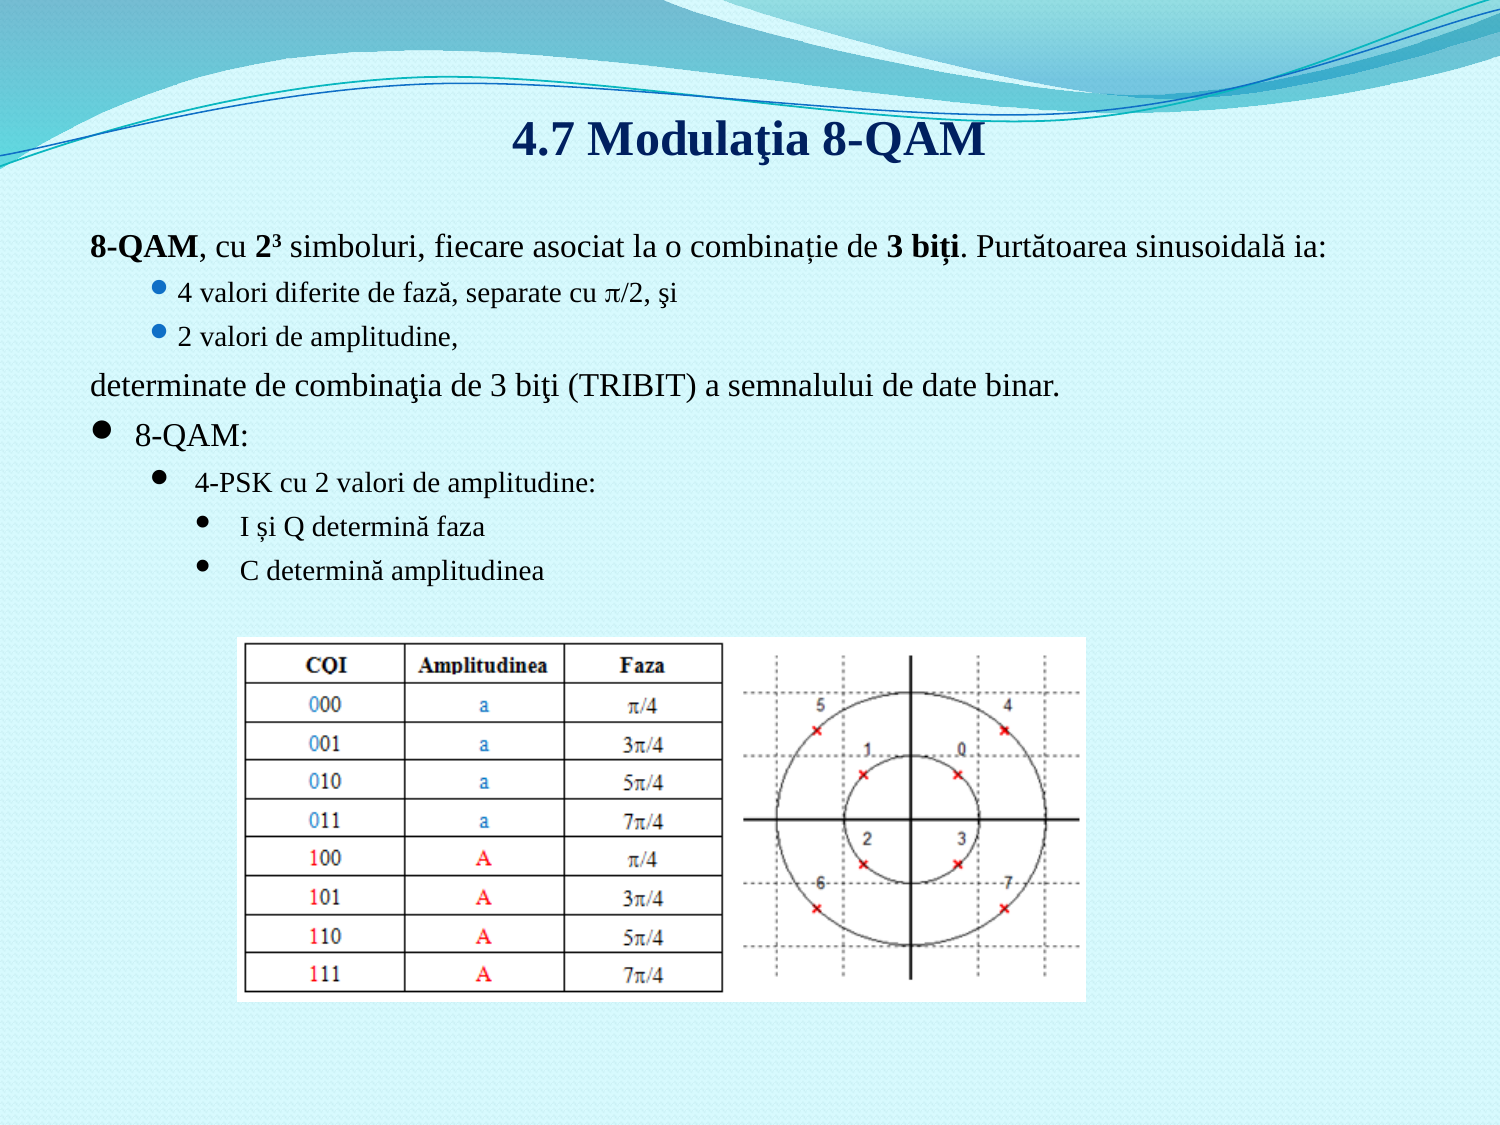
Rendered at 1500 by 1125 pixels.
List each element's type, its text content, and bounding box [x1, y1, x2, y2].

picture [237, 637, 1086, 1003]
text_box 4.7 Modulaţia 8-QAM [112, 75, 1388, 196]
list 8-QAM, cu 23 simboluri, fiecare asociat la o combinație de 3 biți. Purtătoarea sinusoidală ia: 4 valori diferite de fază, separate cu p/2, şi 2 valori de amplitudine, determinate de combinaţia de 3 biţi (TRIBIT) a semnalului de date binar. 8-QAM: 4-PSK cu 2 valori de amplitudine: I și Q determină faza C determină amplitudinea [75, 212, 1438, 600]
